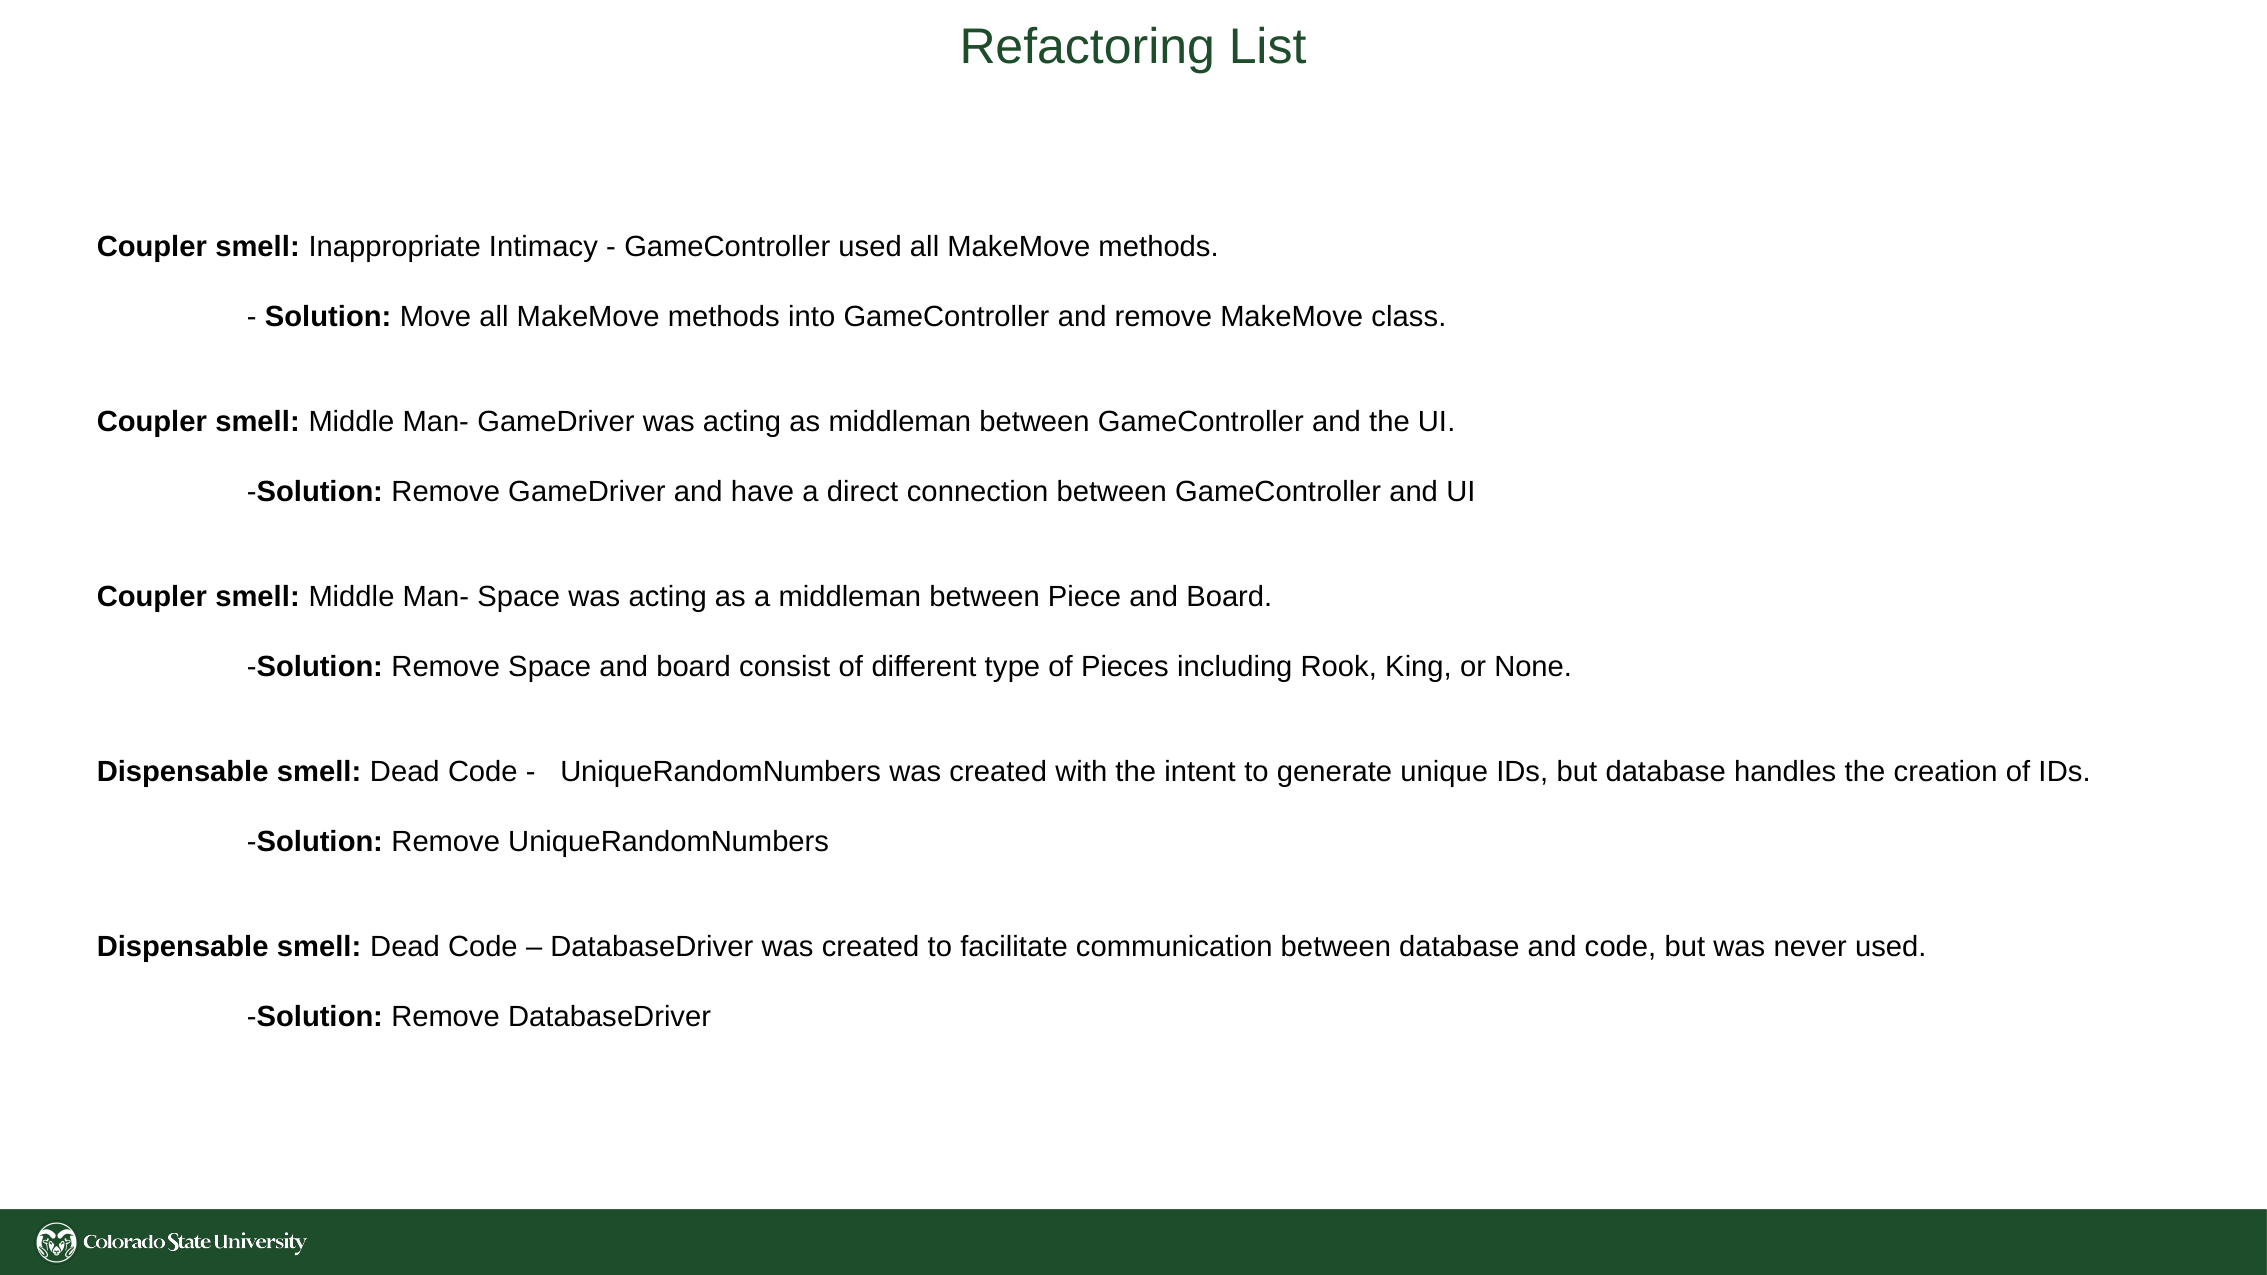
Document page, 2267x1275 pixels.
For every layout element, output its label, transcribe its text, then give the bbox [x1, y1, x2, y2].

picture [24, 1209, 319, 1275]
title Refactoring List [102, 0, 2164, 88]
text_box Coupler smell: Inappropriate Intimacy - GameController used all MakeMove methods. - Solution: Move all MakeMove methods into GameController and remove MakeMove class. Coupler smell: Middle Man- GameDriver was acting as middleman between GameController and the UI. -Solution: Remove GameDriver and have a direct connection between GameController and UI Coupler smell: Middle Man- Space was acting as a middleman between Piece and Board. -Solution: Remove Space and board consist of different type of Pieces including Rook, King, or None. Dispensable smell: Dead Code - UniqueRandomNumbers was created with the intent to generate unique IDs, but database handles the creation of IDs. -Solution: Remove UniqueRandomNumbers Dispensable smell: Dead Code – DatabaseDriver was created to facilitate communication between database and code, but was never used. -Solution: Remove DatabaseDriver [81, 88, 2185, 1171]
